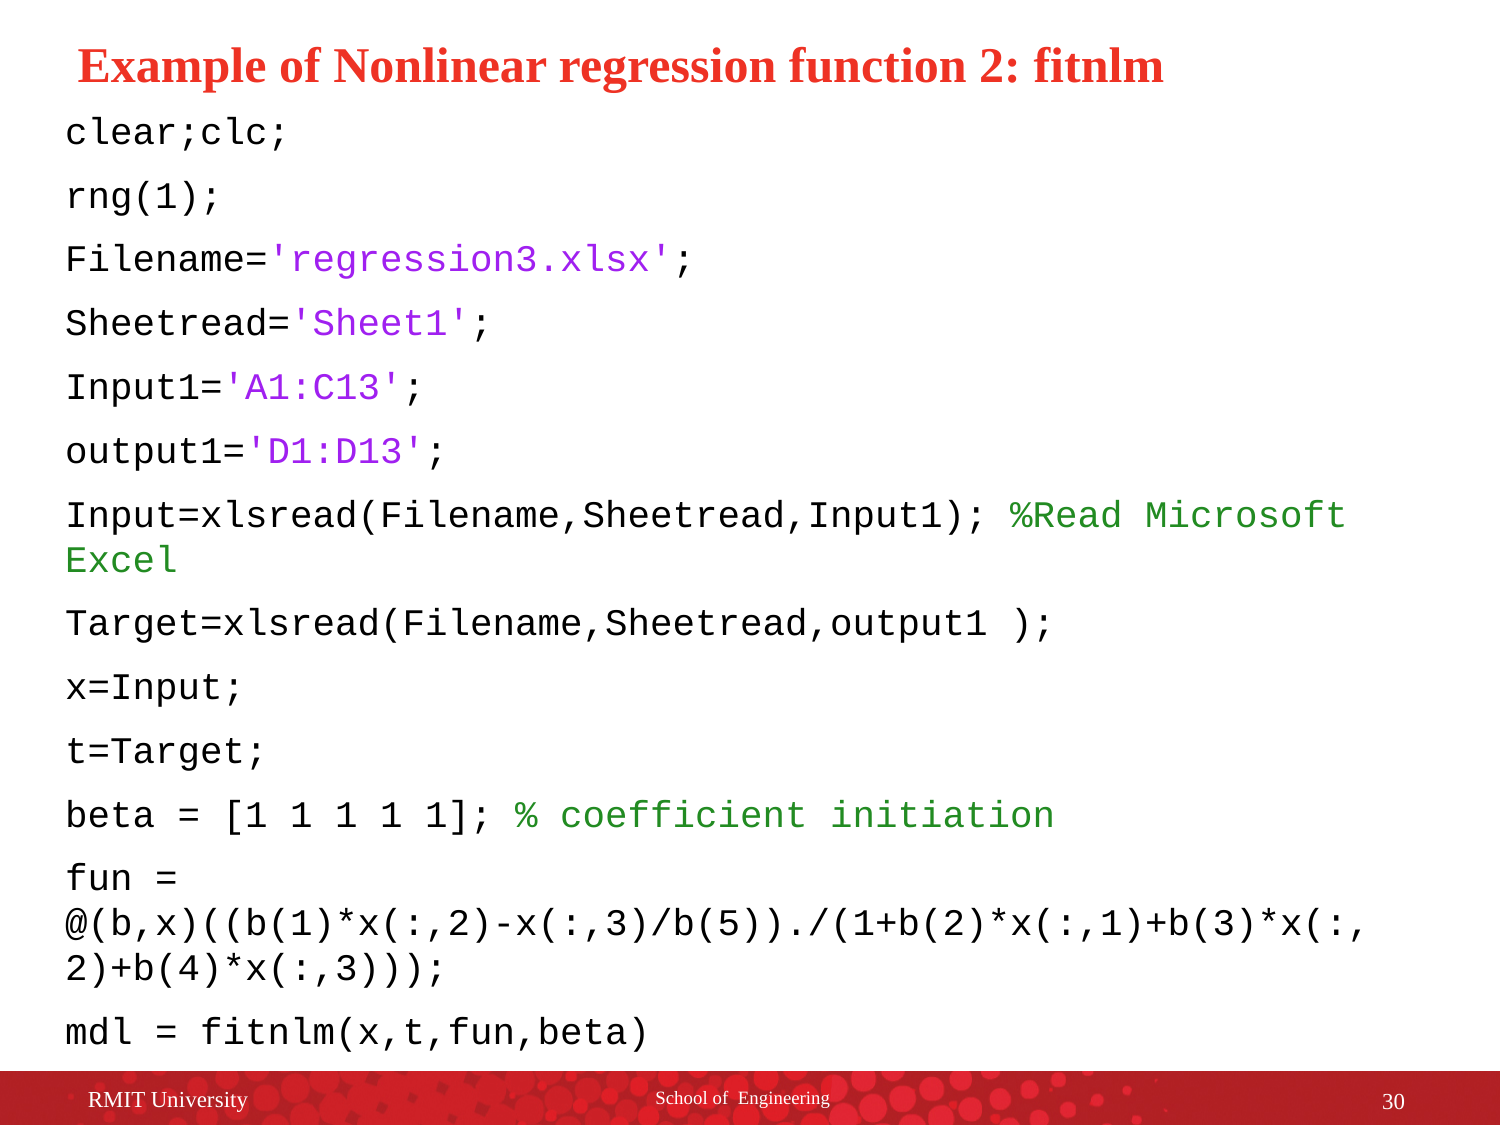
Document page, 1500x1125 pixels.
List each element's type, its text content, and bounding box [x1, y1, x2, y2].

footer School of Engineering [428, 1078, 1057, 1115]
text_box Example of Nonlinear regression function 2: fitnlm [62, 24, 1420, 100]
slide_number RMIT University [72, 1077, 423, 1113]
picture [0, 1071, 1500, 1125]
slide_number 30 [1070, 1079, 1421, 1115]
list clear;clc; rng(1); Filename='regression3.xlsx'; Sheetread='Sheet1'; Input1='A1:C13'; output1='D1:D13'; Input=xlsread(Filename,Sheetread,Input1); %Read Microsoft Excel Target=xlsread(Filename,Sheetread,output1 ); x=Input; t=Target; beta = [1 1 1 1 1]; % coefficient initiation fun = @(b,x)((b(1)*x(:,2)-x(:,3)/b(5))./(1+b(2)*x(:,1)+b(3)*x(:,2)+b(4)*x(:,3))); mdl = fitnlm(x,t,fun,beta) [50, 99, 1400, 1050]
